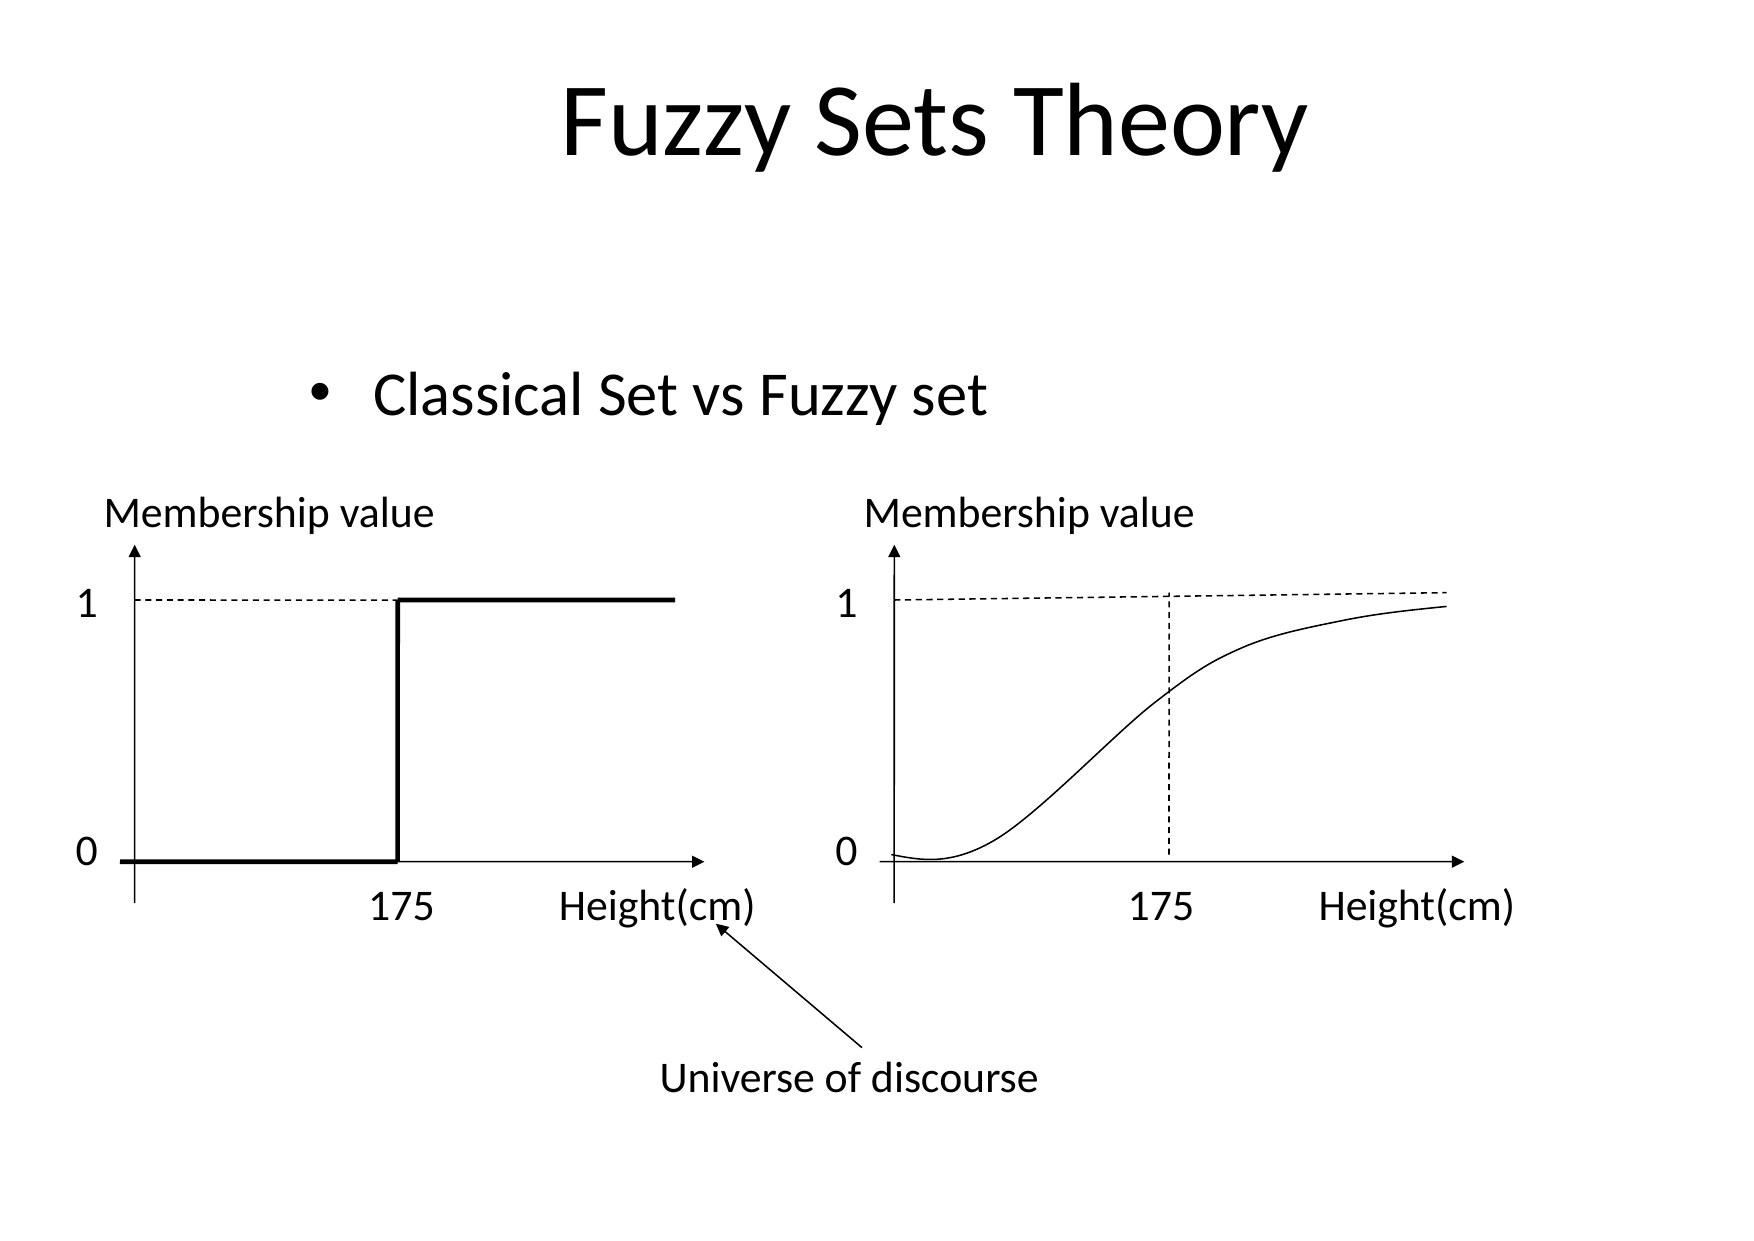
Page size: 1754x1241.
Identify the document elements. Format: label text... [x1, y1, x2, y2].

text_box [891, 606, 1447, 860]
text_box Membership value [846, 475, 1212, 545]
text_box [888, 545, 901, 600]
text_box Height(cm) [541, 868, 773, 939]
text_box 0 [58, 813, 116, 883]
text_box [715, 923, 863, 1048]
text_box Membership value [86, 475, 453, 545]
text_box Universe of discourse [642, 1040, 1056, 1110]
text_box 175 [350, 868, 453, 939]
text_box [128, 545, 141, 600]
text_box 0 [818, 813, 876, 883]
text_box 1 [818, 565, 876, 635]
text_box 1 [58, 565, 116, 635]
text_box [398, 855, 705, 868]
text_box Height(cm) [1301, 868, 1533, 939]
list Classical Set vs Fuzzy set [292, 344, 1549, 469]
title Fuzzy Sets Theory [263, 0, 1608, 229]
text_box 175 [1110, 868, 1212, 939]
text_box [895, 855, 1465, 868]
